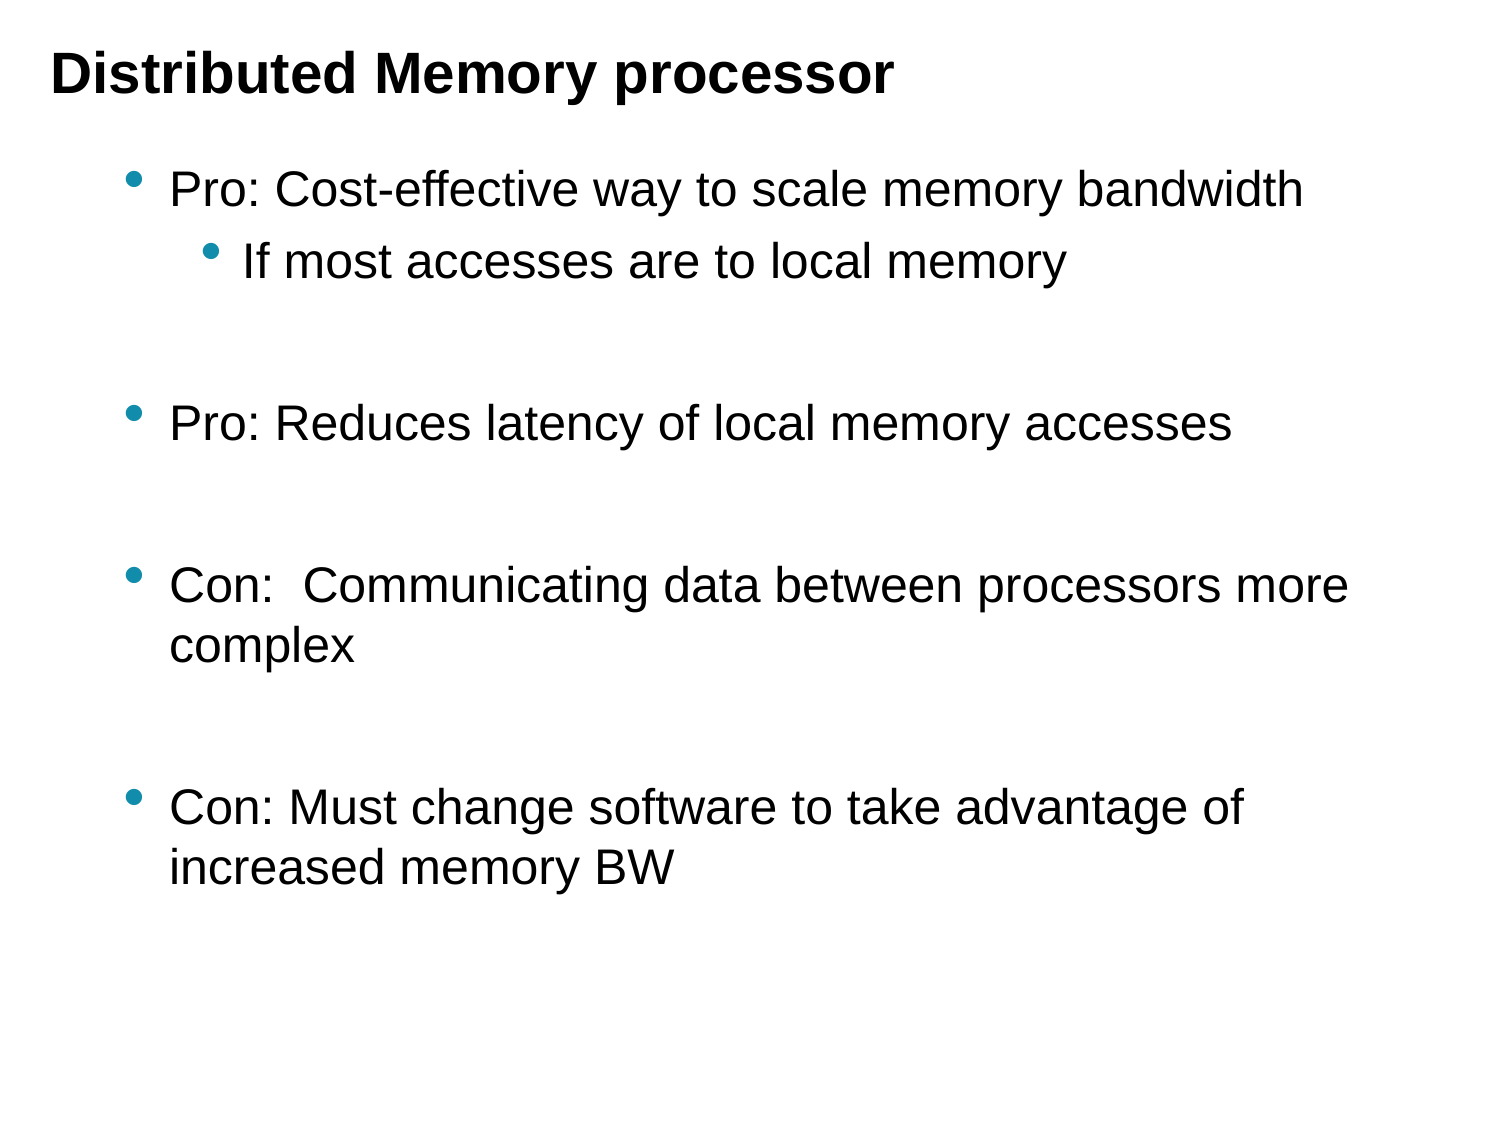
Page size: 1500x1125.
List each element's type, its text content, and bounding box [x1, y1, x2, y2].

list Pro: Cost-effective way to scale memory bandwidth If most accesses are to local memory Pro: Reduces latency of local memory accesses Con: Communicating data between processors more complex Con: Must change software to take advantage of increased memory BW [35, 148, 1476, 1047]
title Distributed Memory processor [35, 1, 1476, 139]
